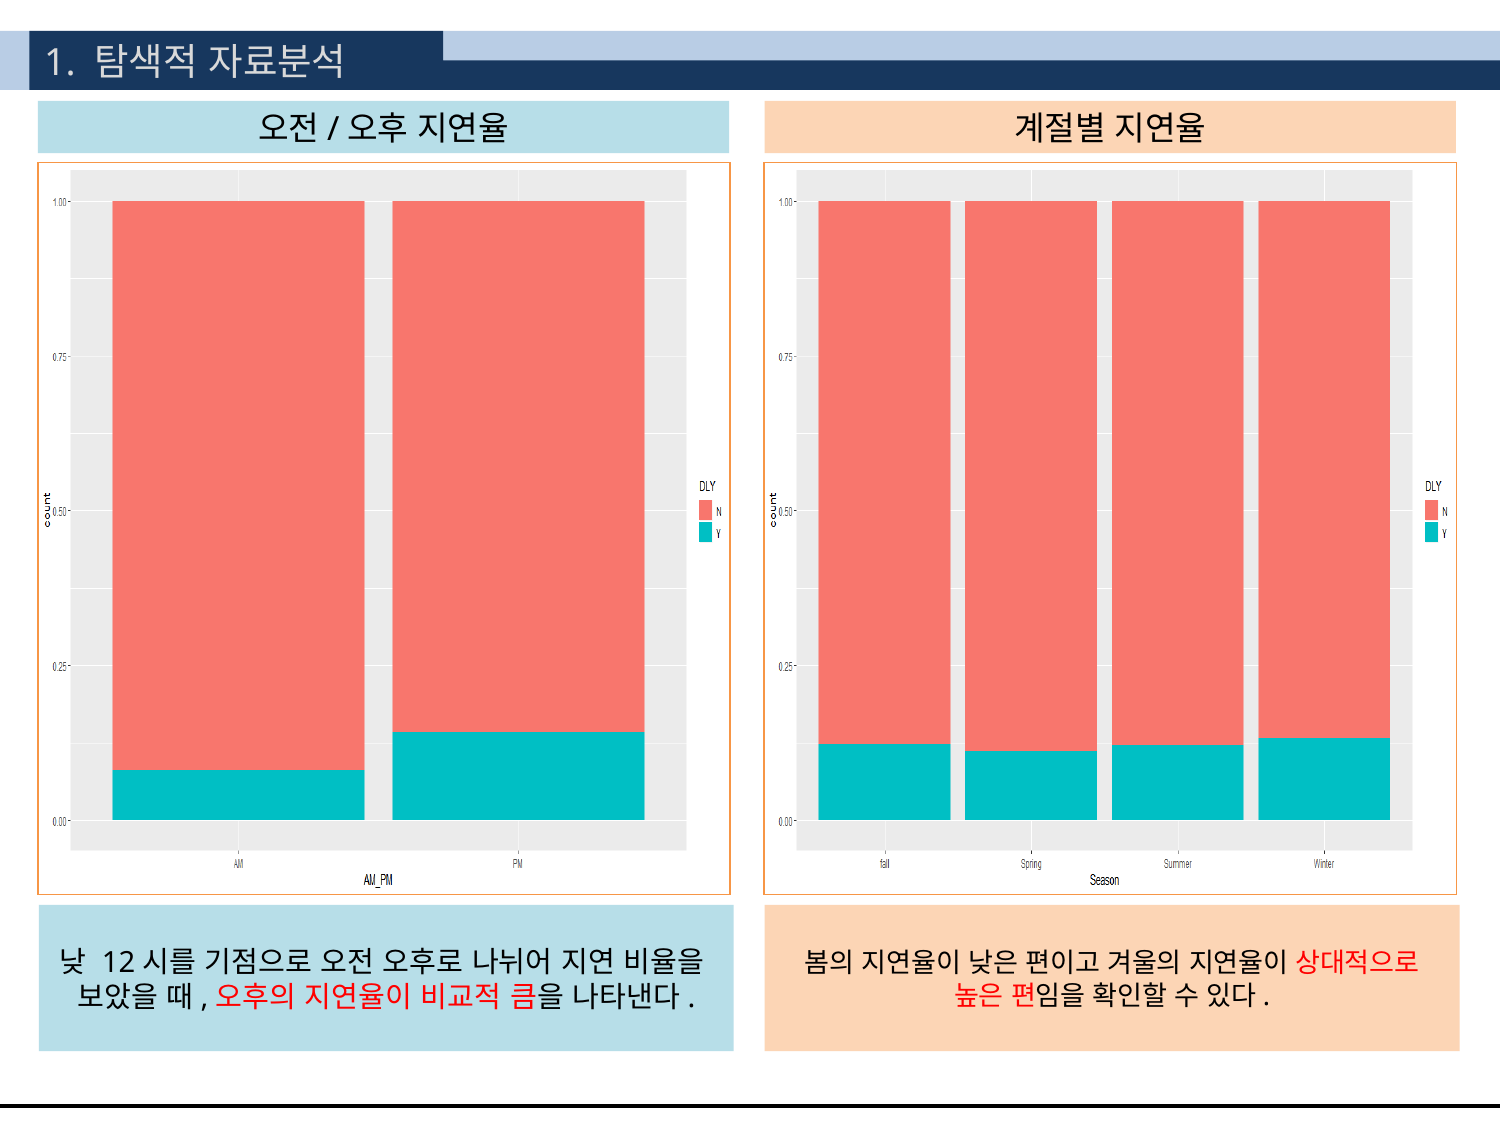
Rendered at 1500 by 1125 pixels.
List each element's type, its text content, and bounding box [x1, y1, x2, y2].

text_box 봄의 지연율이 낮은 편이고 겨울의 지연율이 상대적으로 높은 편임을 확인할 수 있다. [763, 903, 1462, 1053]
text_box 오전/오후 지연율 [36, 99, 731, 155]
text_box 계절별 지연율 [1027, 155, 1214, 161]
text_box [27, 29, 1500, 92]
text_box [0, 29, 27, 92]
picture [38, 162, 730, 894]
text_box 낮 12시를 기점으로 오전 오후로 나뉘어 지연 비율을 보았을 때,오후의 지연율이 비교적 큼을 나타낸다. [37, 903, 736, 1053]
picture [764, 162, 1457, 894]
text_box 계절별 지연율 [763, 99, 1458, 155]
text_box 1. 탐색적 자료분석 [29, 30, 384, 91]
text_box [445, 29, 1500, 58]
